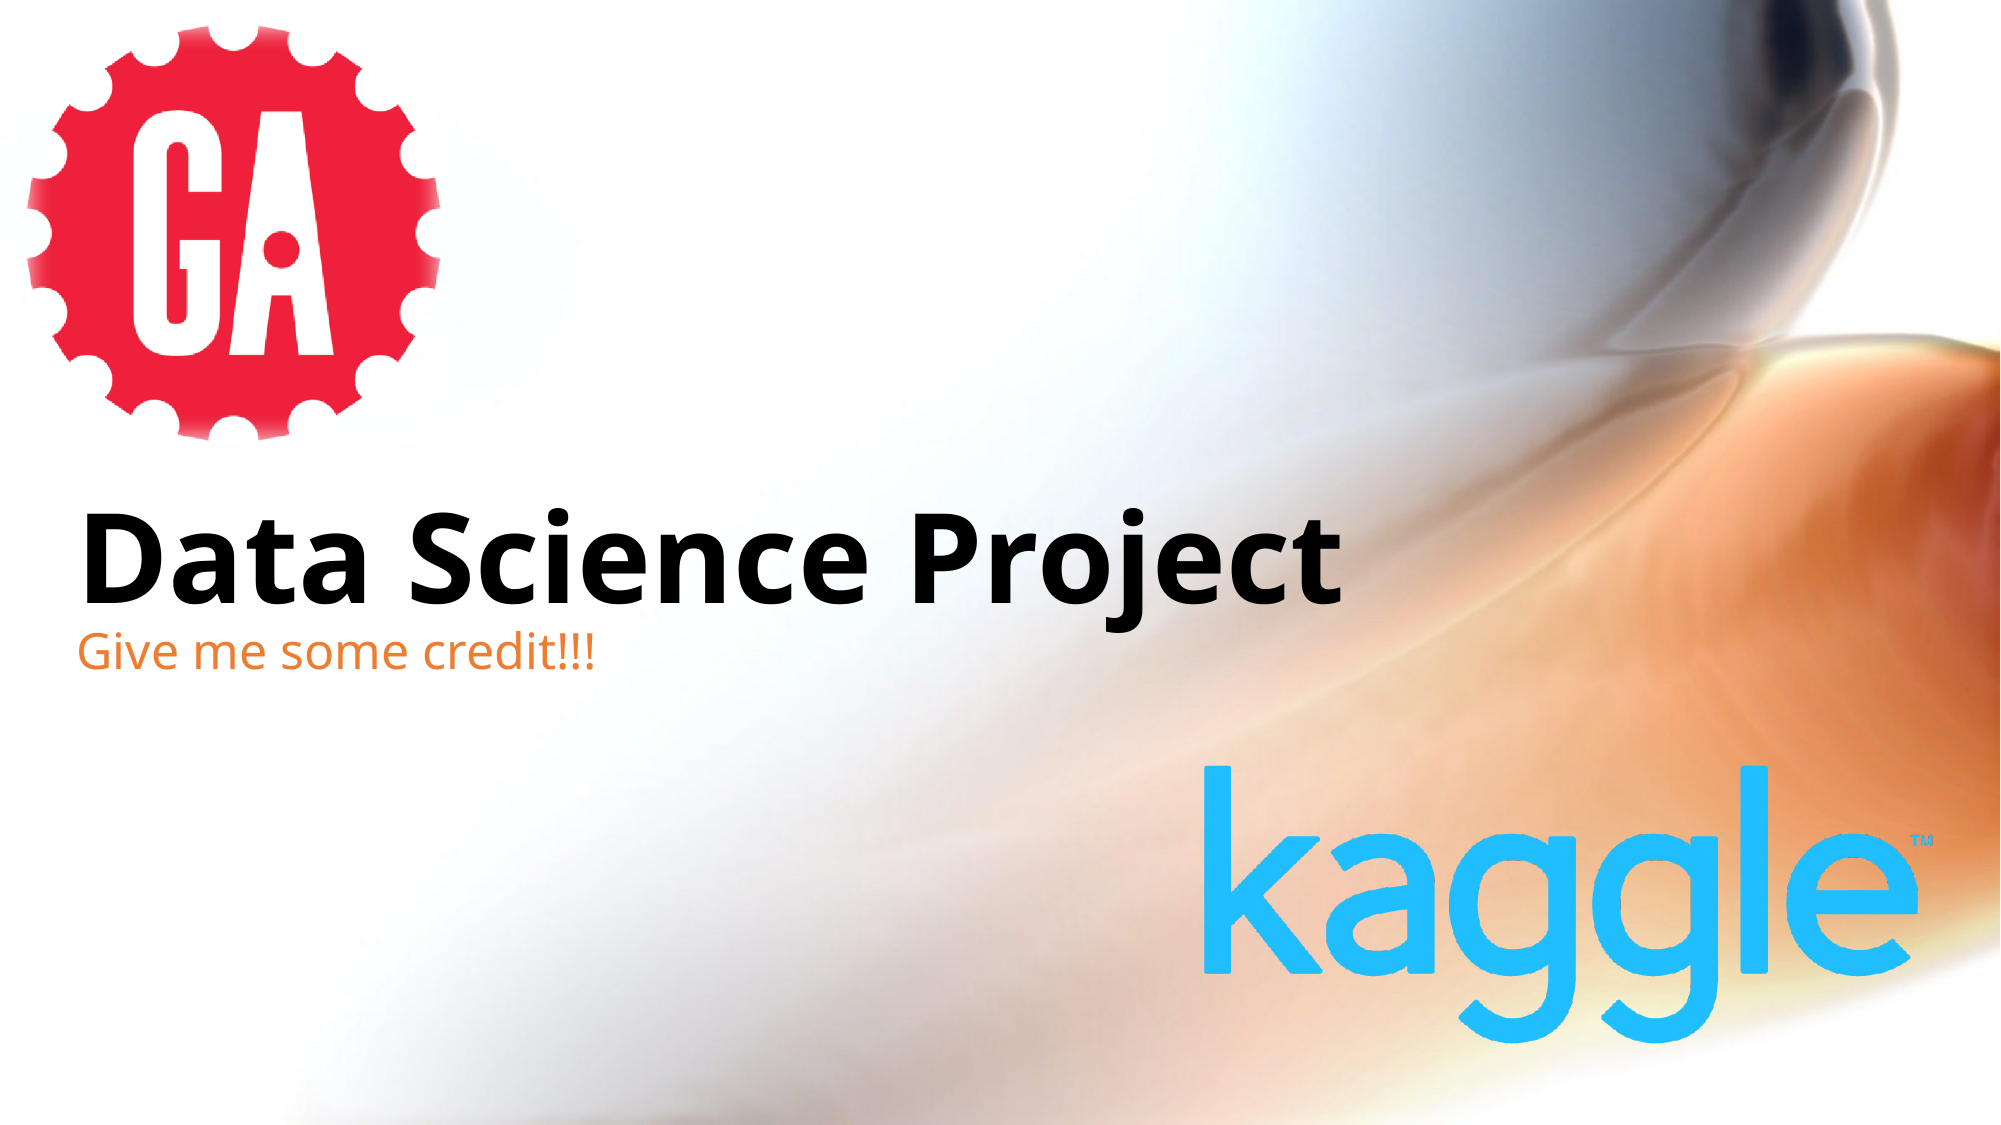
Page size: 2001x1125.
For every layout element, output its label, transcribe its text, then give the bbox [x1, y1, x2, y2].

title Data Science Project [61, 244, 1562, 636]
picture [0, 0, 2001, 1125]
subtitle Give me some credit!!! [61, 636, 1562, 891]
